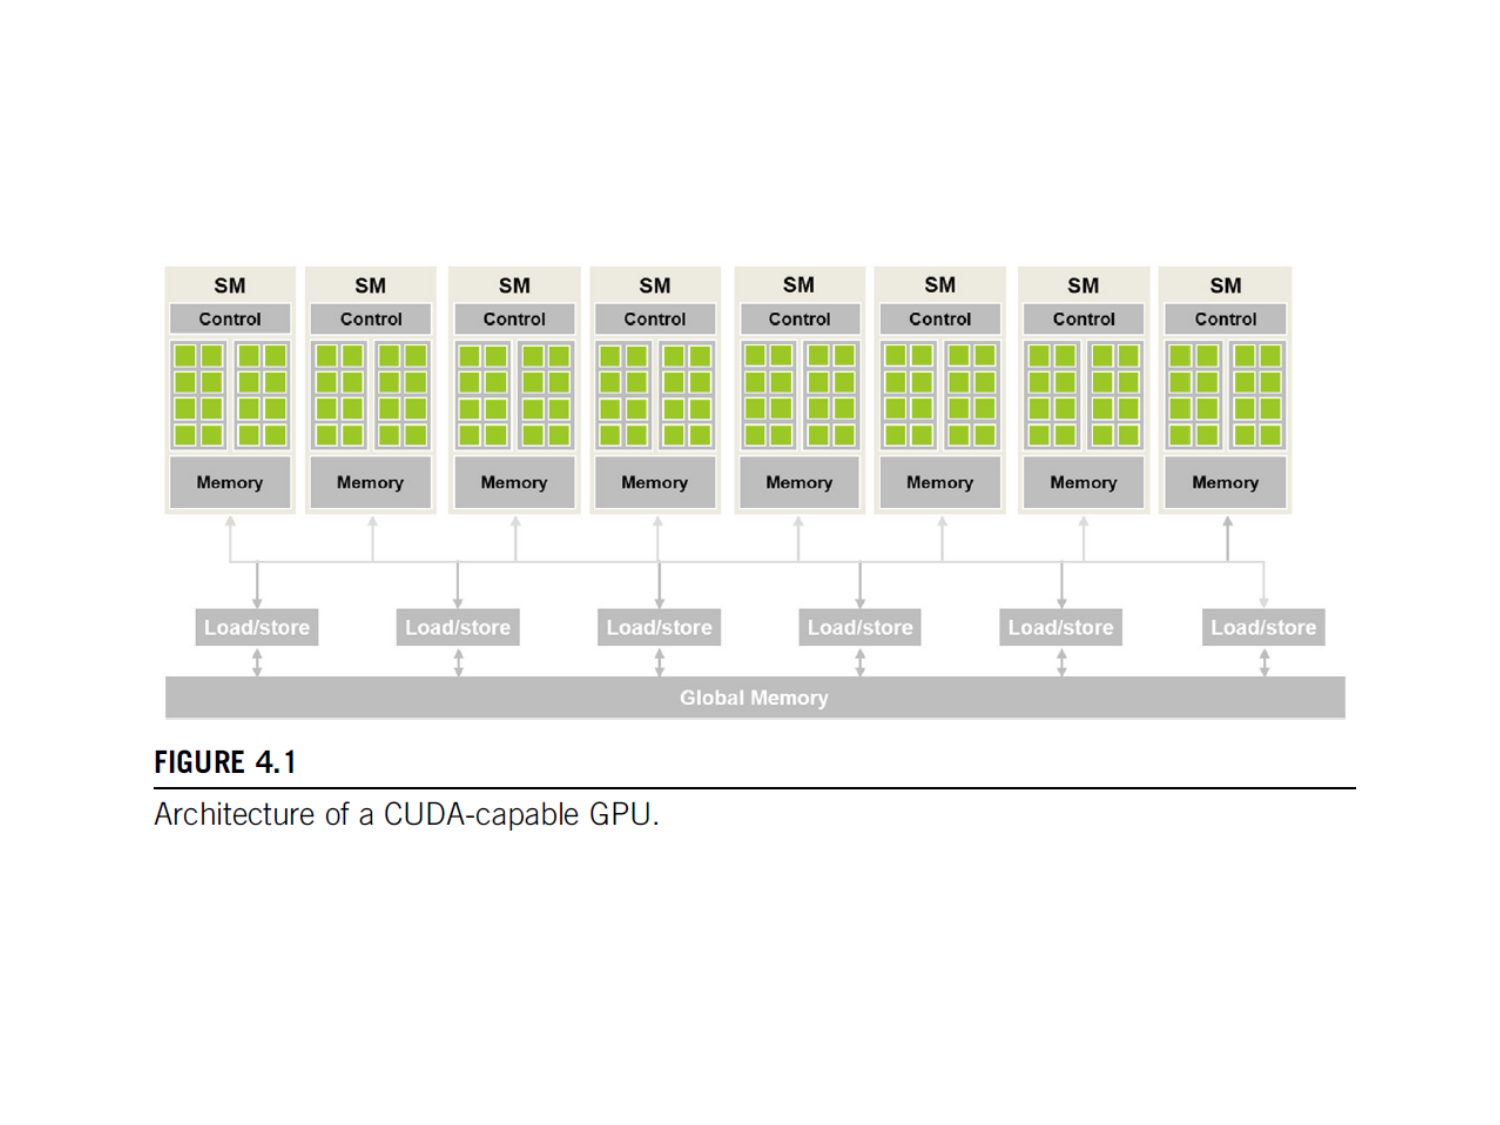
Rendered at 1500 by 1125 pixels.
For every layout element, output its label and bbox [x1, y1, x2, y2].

picture [142, 249, 1376, 846]
